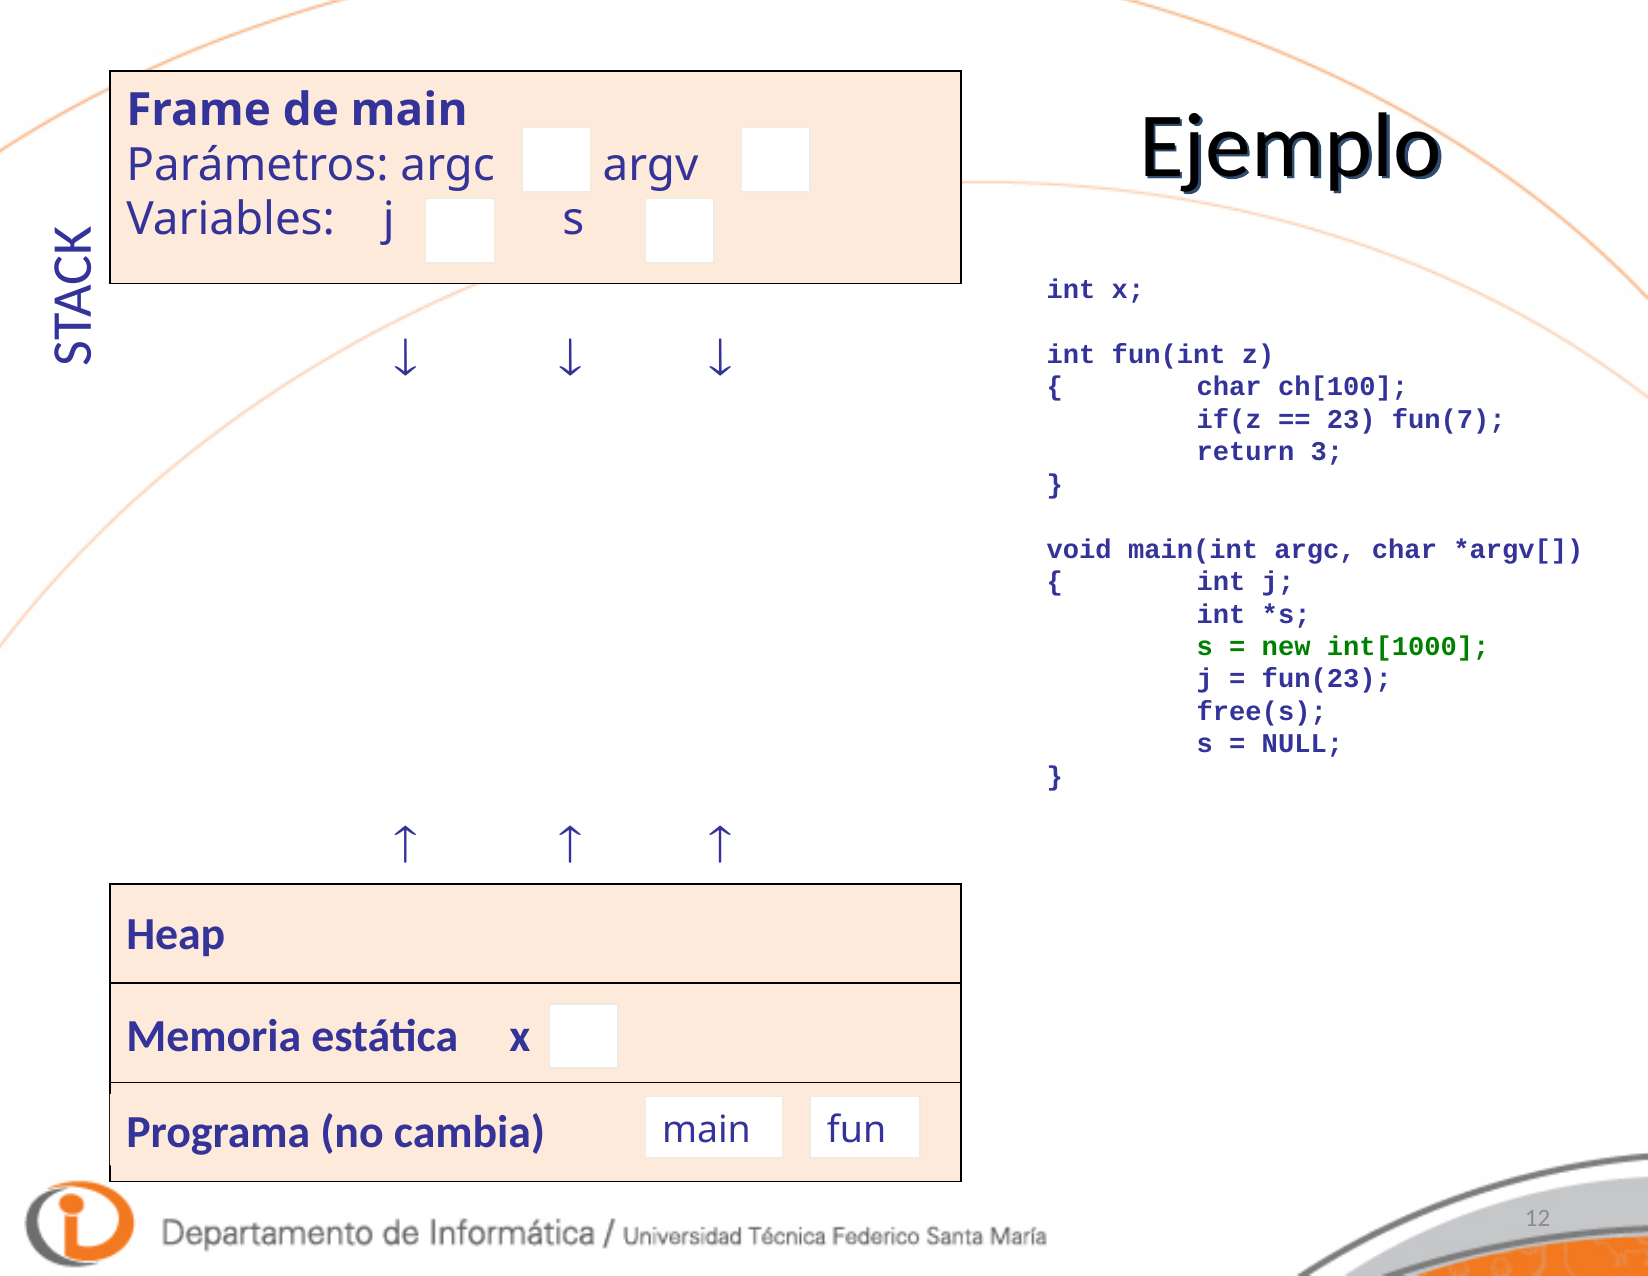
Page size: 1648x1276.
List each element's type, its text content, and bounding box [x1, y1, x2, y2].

text_box [425, 198, 495, 263]
title Ejemplo [1057, 56, 1525, 223]
text_box [741, 127, 811, 192]
slide_number 12 [1180, 1182, 1566, 1251]
text_box [111, 253, 962, 284]
text_box int x; int fun(int z) { char ch[100]; if(z == 23) fun(7); return 3; } void main(int argc, char *argv[]) { int j; int *s; s = new int[1000]; j = fun(23); free(s); s = NULL; } [1029, 262, 1648, 800]
text_box STACK [26, 141, 111, 383]
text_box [109, 798, 962, 1182]
text_box Frame de main Parámetros: argc argv Variables: j s [109, 70, 1003, 253]
text_box    [178, 311, 948, 396]
text_box [645, 198, 715, 263]
picture [0, 0, 1648, 1276]
text_box [521, 127, 591, 192]
